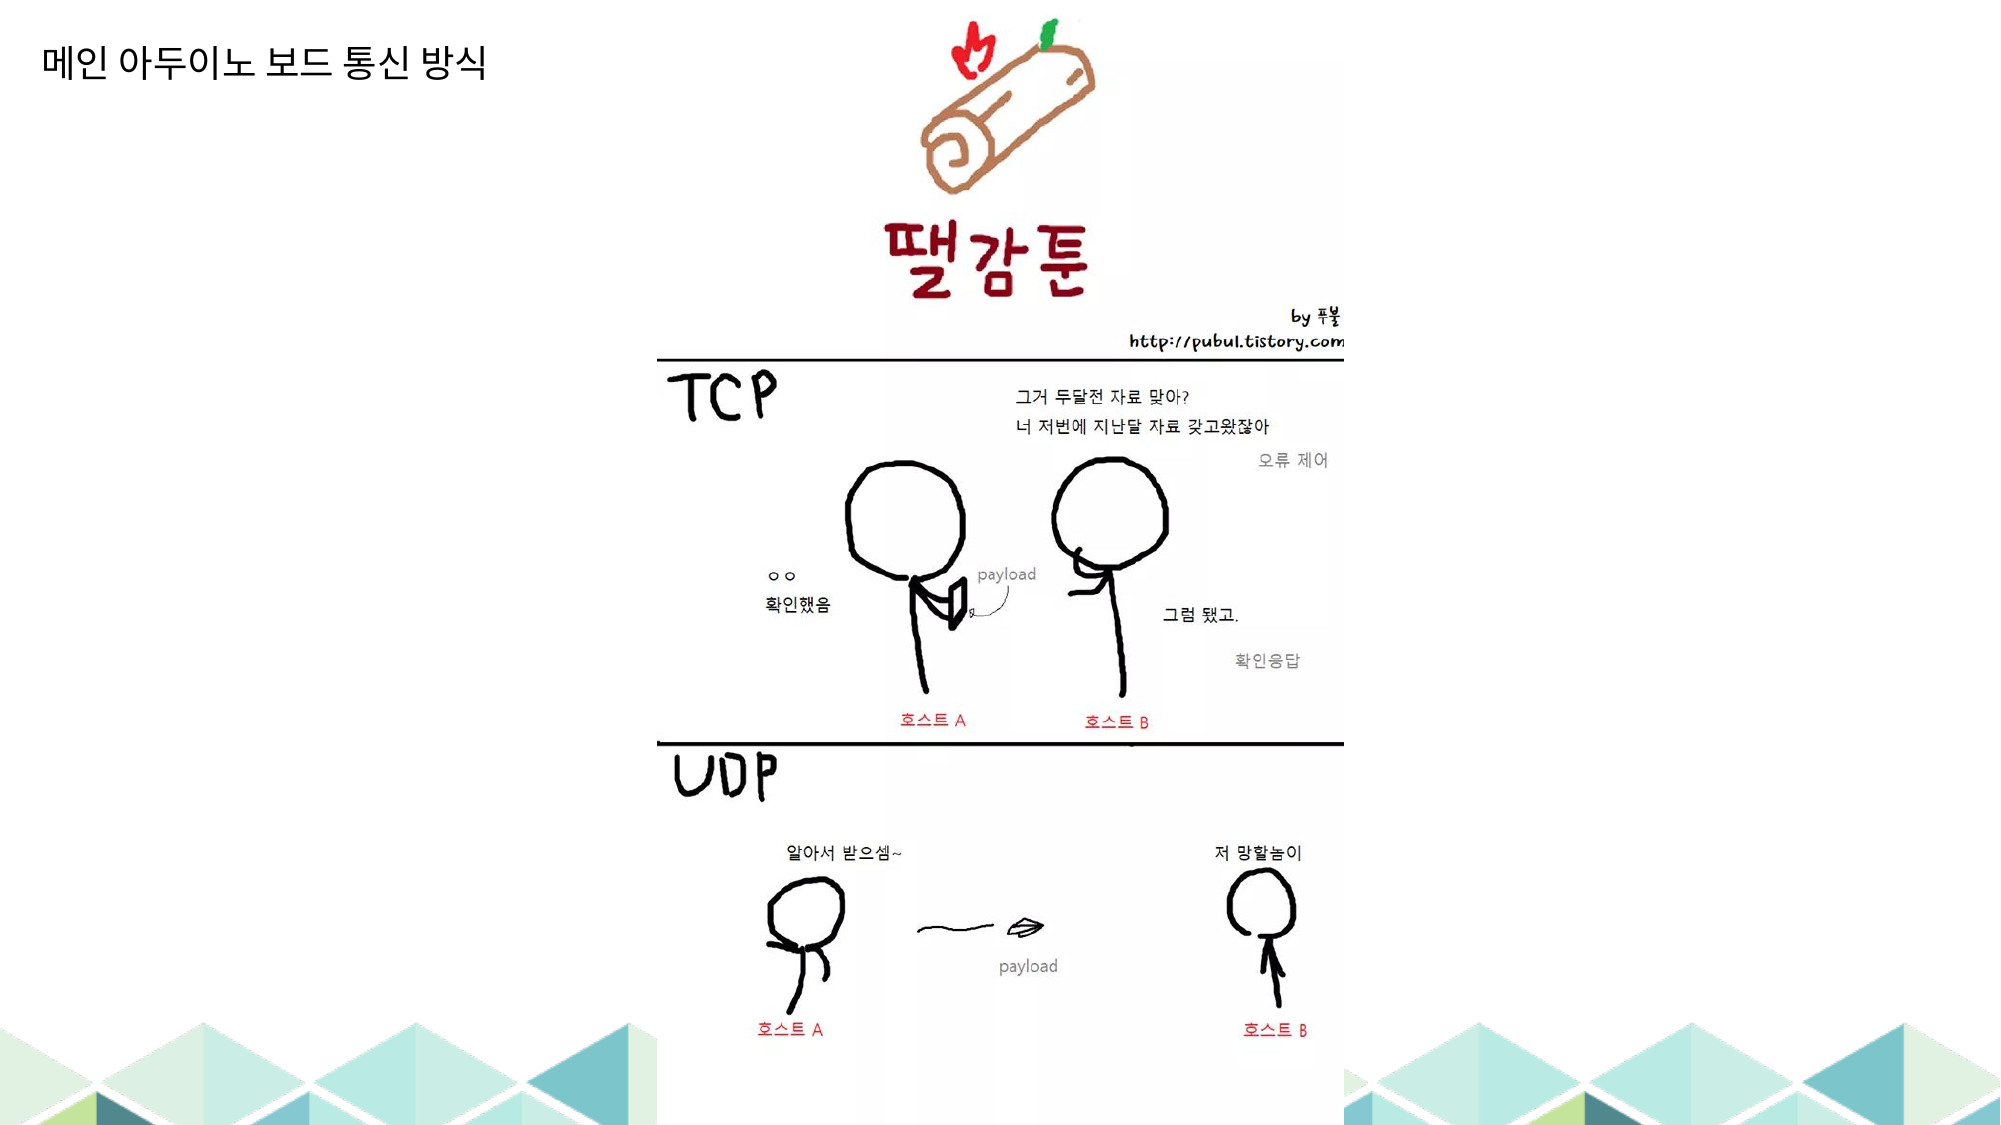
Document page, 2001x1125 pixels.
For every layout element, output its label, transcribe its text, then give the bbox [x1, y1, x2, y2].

picture [0, 0, 2001, 1125]
text_box 메인 아두이노 보드 통신 방식 [26, 32, 560, 93]
